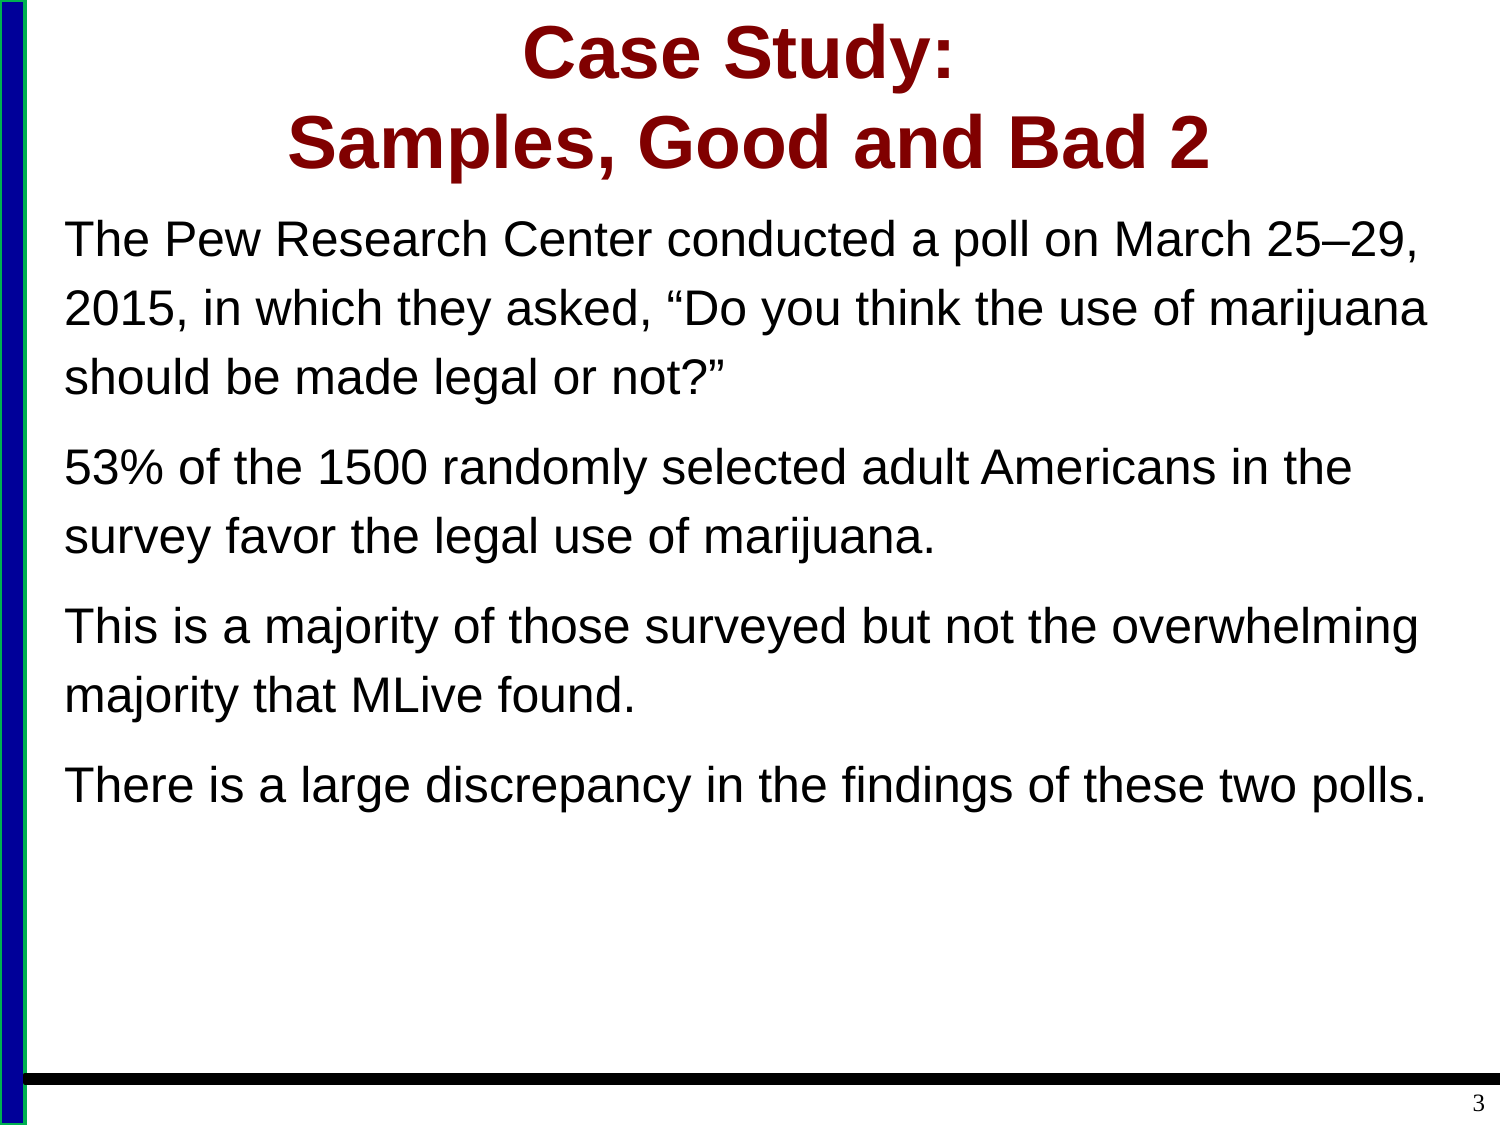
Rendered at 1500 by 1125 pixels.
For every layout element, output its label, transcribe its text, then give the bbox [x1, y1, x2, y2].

text_box The Pew Research Center conducted a poll on March 25–29, 2015, in which they asked, “Do you think the use of marijuana should be made legal or not?” 53% of the 1500 randomly selected adult Americans in the survey favor the legal use of marijuana. This is a majority of those surveyed but not the overwhelming majority that MLive found. There is a large discrepancy in the findings of these two polls. [49, 190, 1487, 820]
title Case Study: Samples, Good and Bad 2 [75, 45, 1425, 190]
